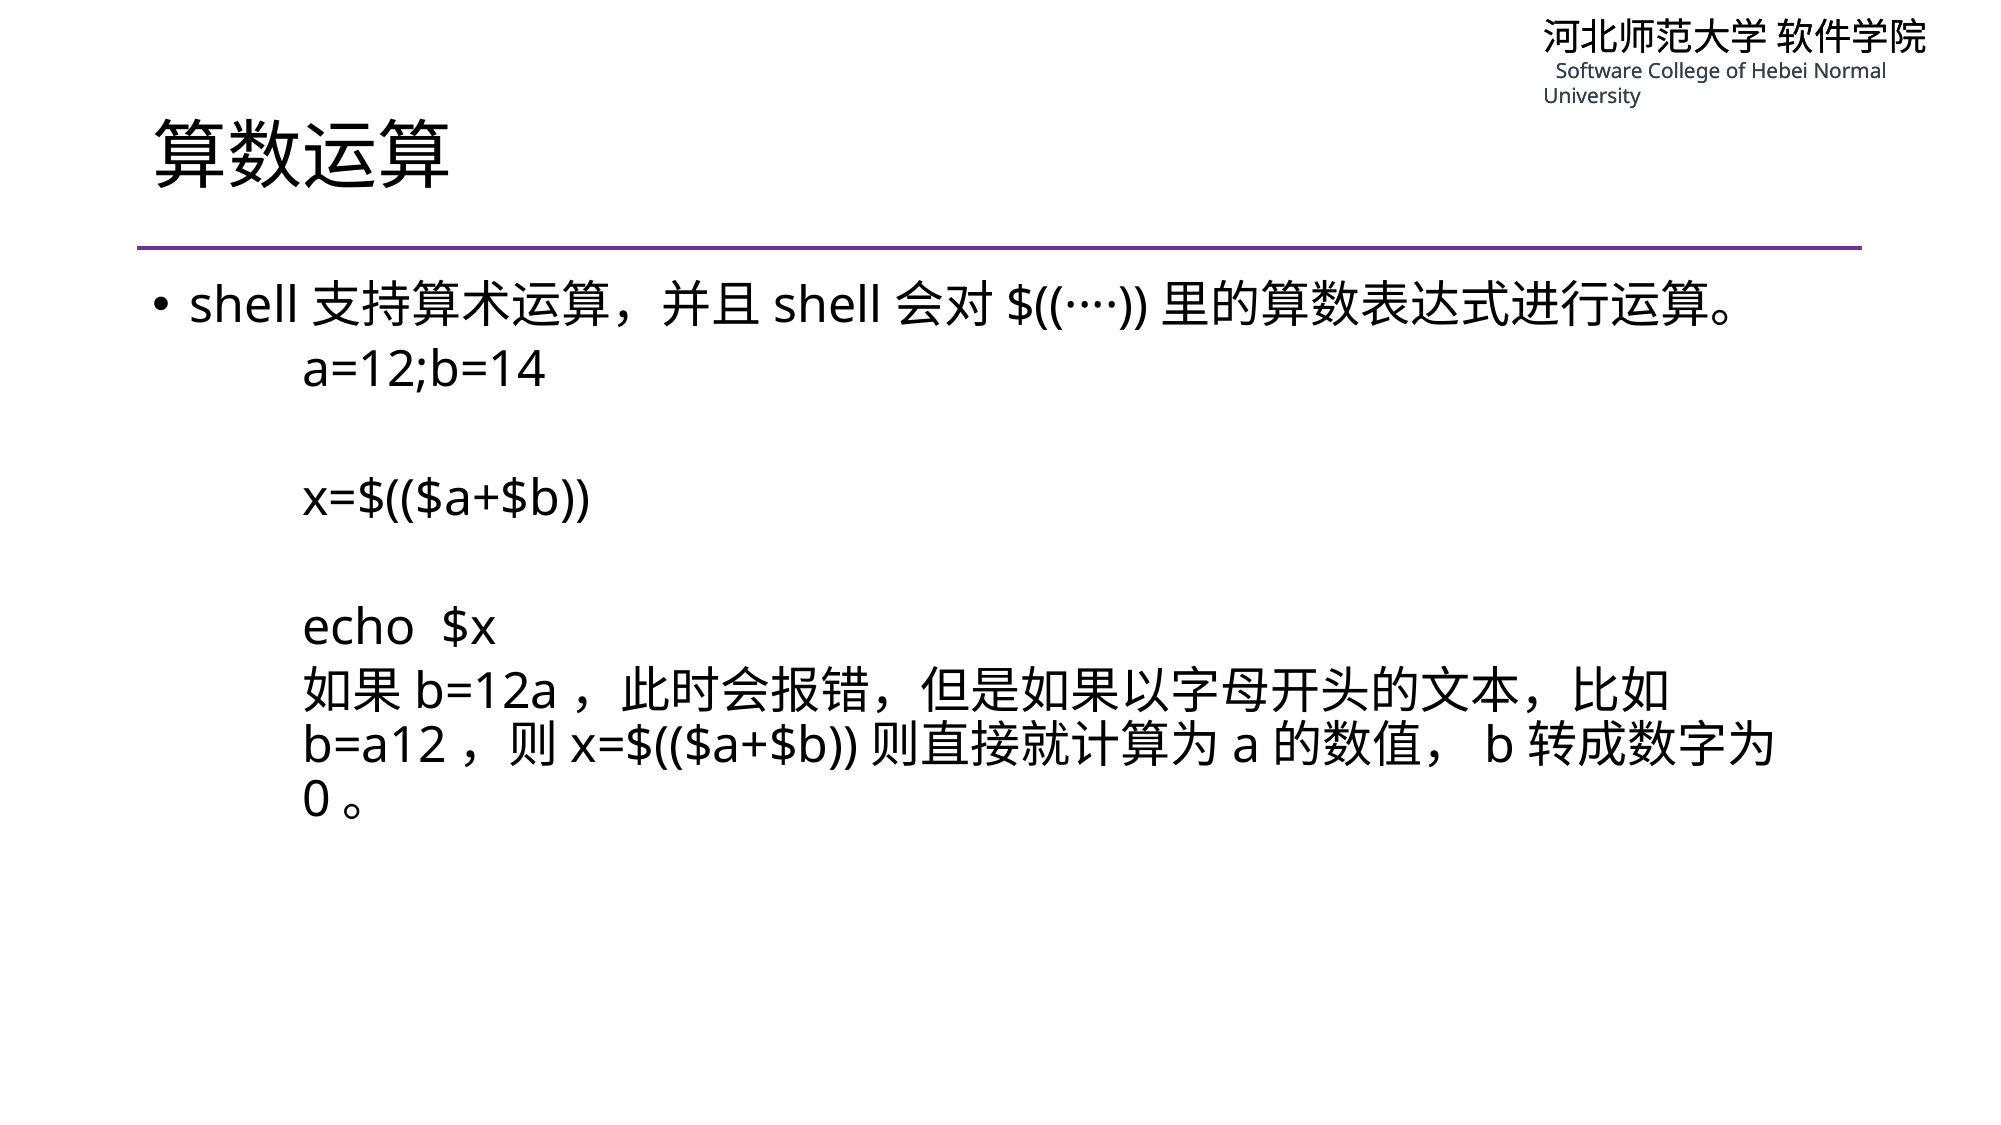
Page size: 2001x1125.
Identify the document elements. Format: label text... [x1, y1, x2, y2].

list shell支持算术运算，并且shell会对$((····))里的算数表达式进行运算。 a=12;b=14 x=$(($a+$b)) echo $x 如果b=12a，此时会报错，但是如果以字母开头的文本，比如b=a12，则x=$(($a+$b))则直接就计算为a的数值，b转成数字为0。 [137, 271, 1863, 1100]
title 算数运算 [137, 110, 1863, 230]
